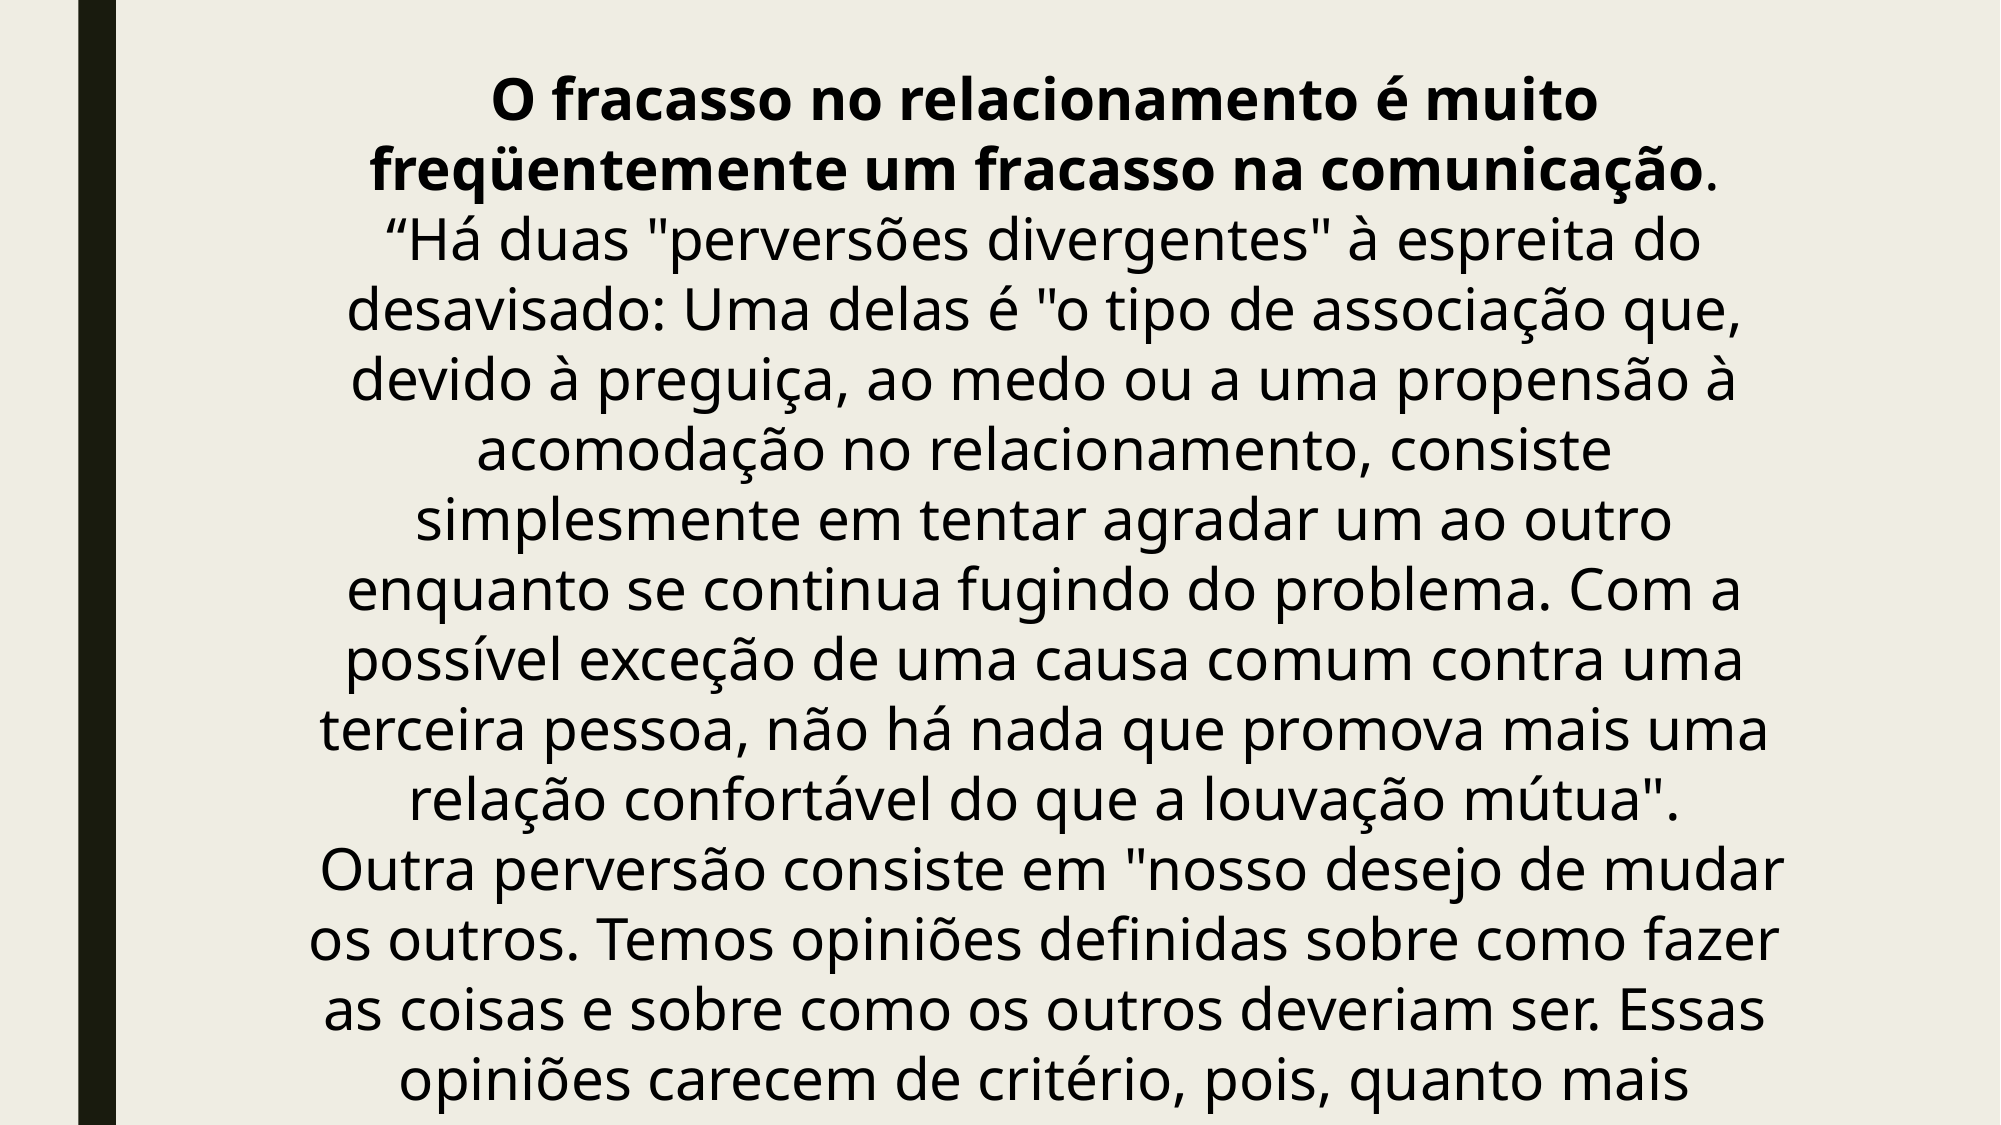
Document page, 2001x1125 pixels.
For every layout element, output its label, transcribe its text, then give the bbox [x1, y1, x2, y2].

text_box O fracasso no relacionamento é muito freqüentemente um fracasso na comunicação. “Há duas "perversões divergentes" à espreita do desavisado: Uma delas é "o tipo de associação que, devido à preguiça, ao medo ou a uma propensão à acomodação no relacionamento, consiste simplesmente em tentar agradar um ao outro enquanto se continua fugindo do problema. Com a possível exceção de uma causa comum contra uma terceira pessoa, não há nada que promova mais uma relação confortável do que a louvação mútua". Outra perversão consiste em "nosso desejo de mudar os outros. Temos opiniões definidas sobre como fazer as coisas e sobre como os outros deveriam ser. Essas opiniões carecem de critério, pois, quanto mais definitivas, mais necessário se torna que evitemos ser confundidos por uma compreensão excessiva daqueles que devem ser mudados". [274, 55, 1815, 1125]
